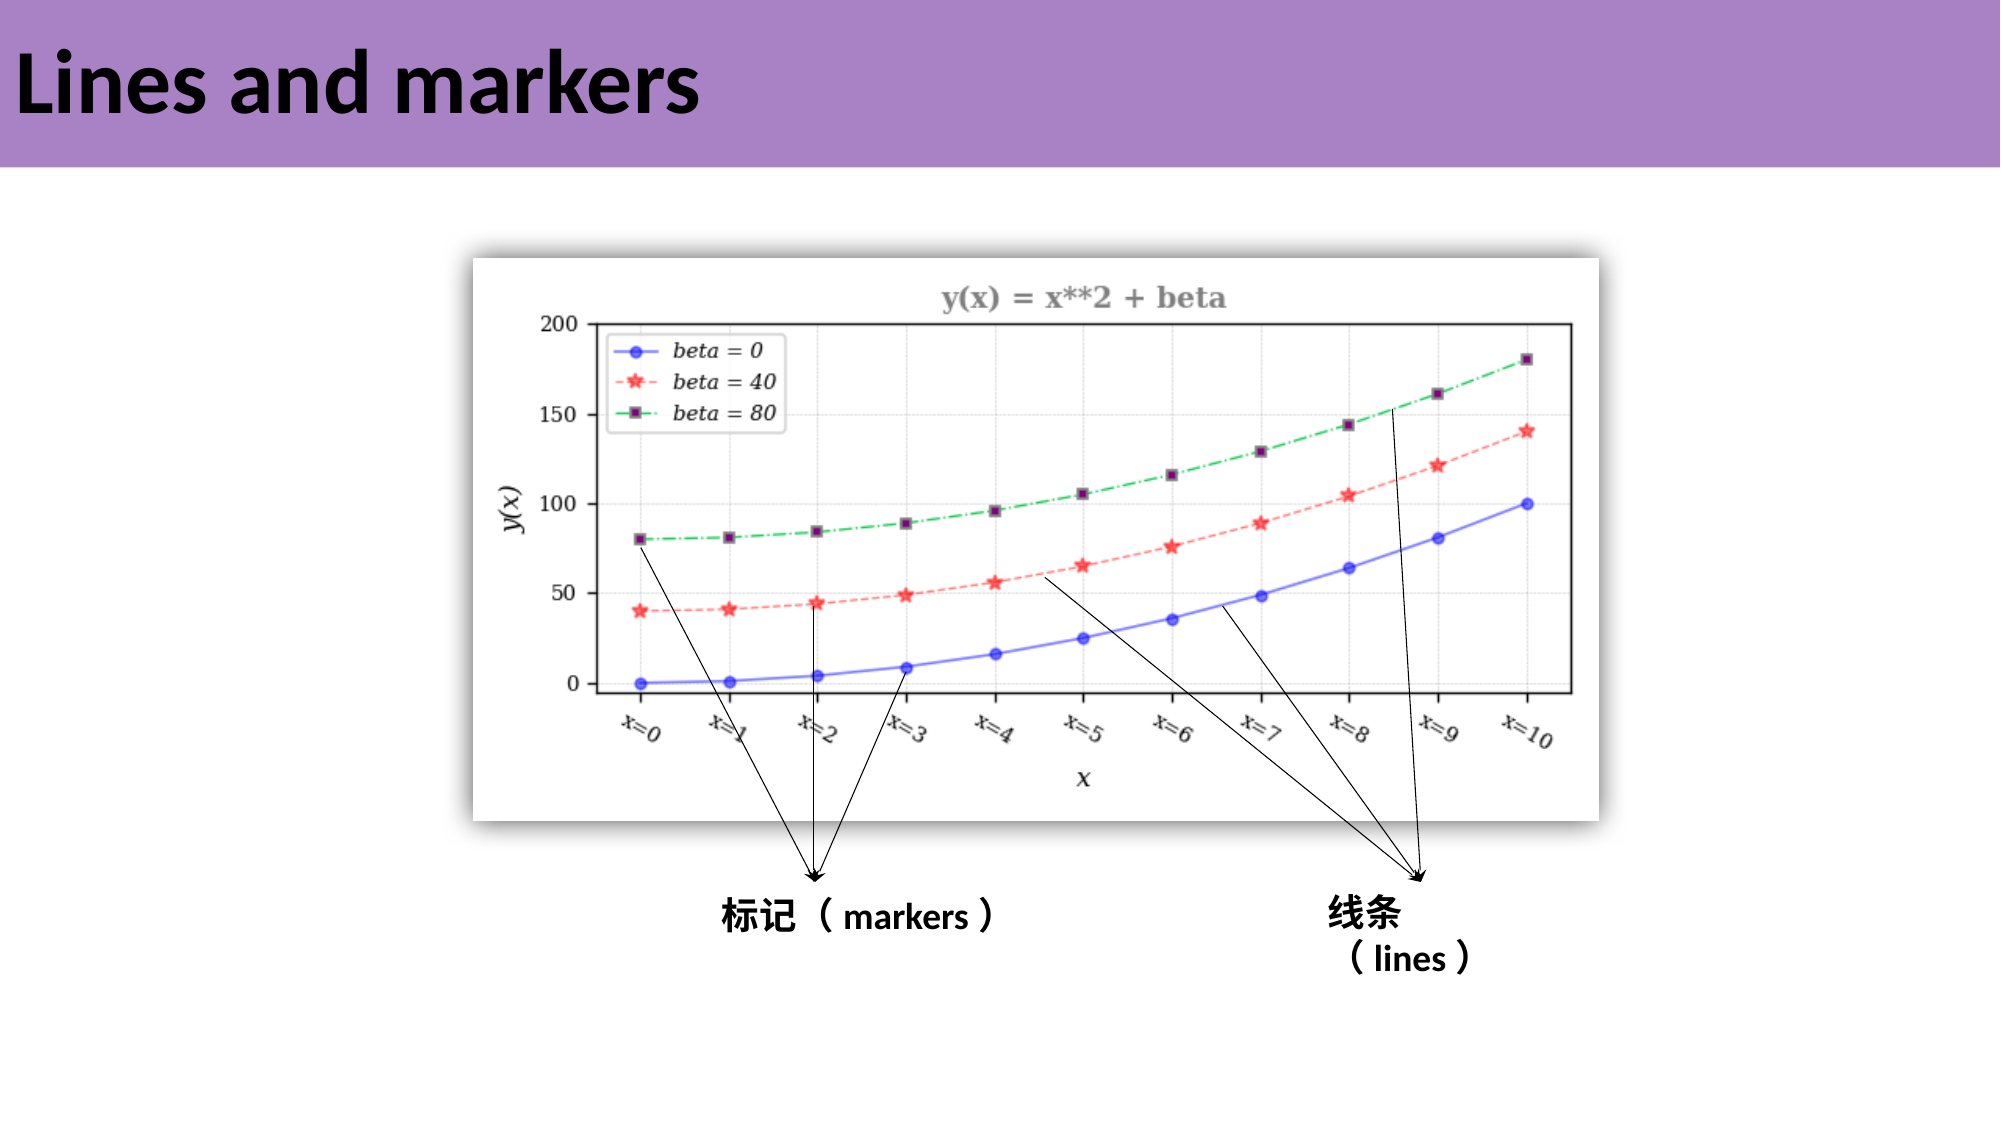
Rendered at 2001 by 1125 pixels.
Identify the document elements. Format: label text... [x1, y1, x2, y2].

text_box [640, 547, 816, 882]
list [473, 258, 1599, 822]
text_box 线条（lines） [1312, 881, 1529, 987]
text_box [1044, 577, 1392, 882]
text_box 标记（markers） [706, 884, 1045, 945]
title Lines and markers [0, 0, 2000, 168]
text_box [1392, 408, 1421, 882]
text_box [816, 671, 906, 882]
